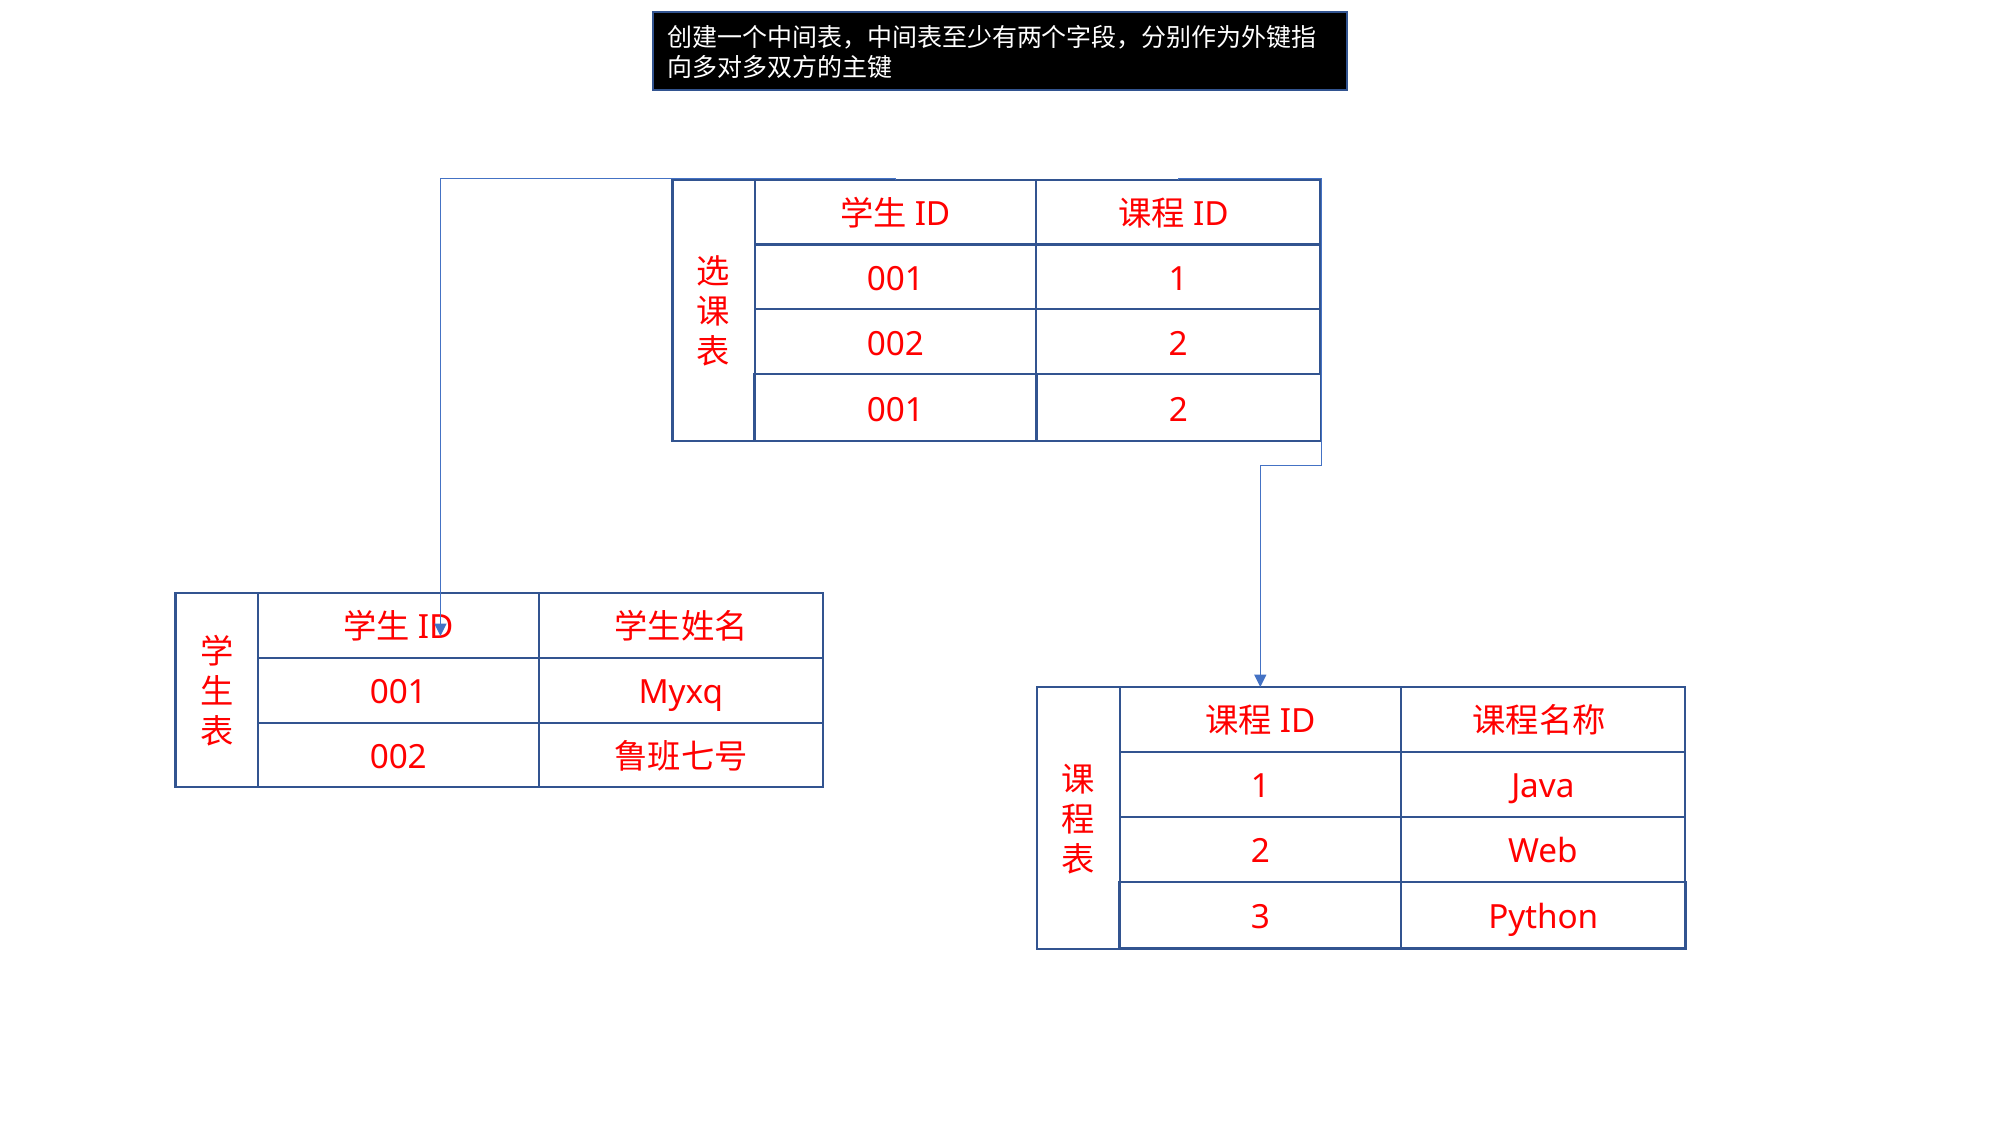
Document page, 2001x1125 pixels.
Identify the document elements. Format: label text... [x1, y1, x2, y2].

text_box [175, 592, 824, 788]
text_box 001 [897, 373, 1036, 442]
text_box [439, 180, 897, 636]
text_box 2 [1036, 373, 1321, 392]
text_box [1037, 687, 1686, 949]
text_box 2 [1035, 308, 1321, 373]
text_box 课程ID [1035, 179, 1321, 243]
text_box 1 [1035, 243, 1321, 308]
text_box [965, 392, 1473, 475]
text_box 001 [897, 243, 1035, 308]
text_box 创建一个中间表，中间表至少有两个字段，分别作为外键指向多对多双方的主键 [652, 11, 1348, 91]
text_box 学生ID [896, 179, 1035, 243]
text_box 002 [897, 308, 1035, 373]
